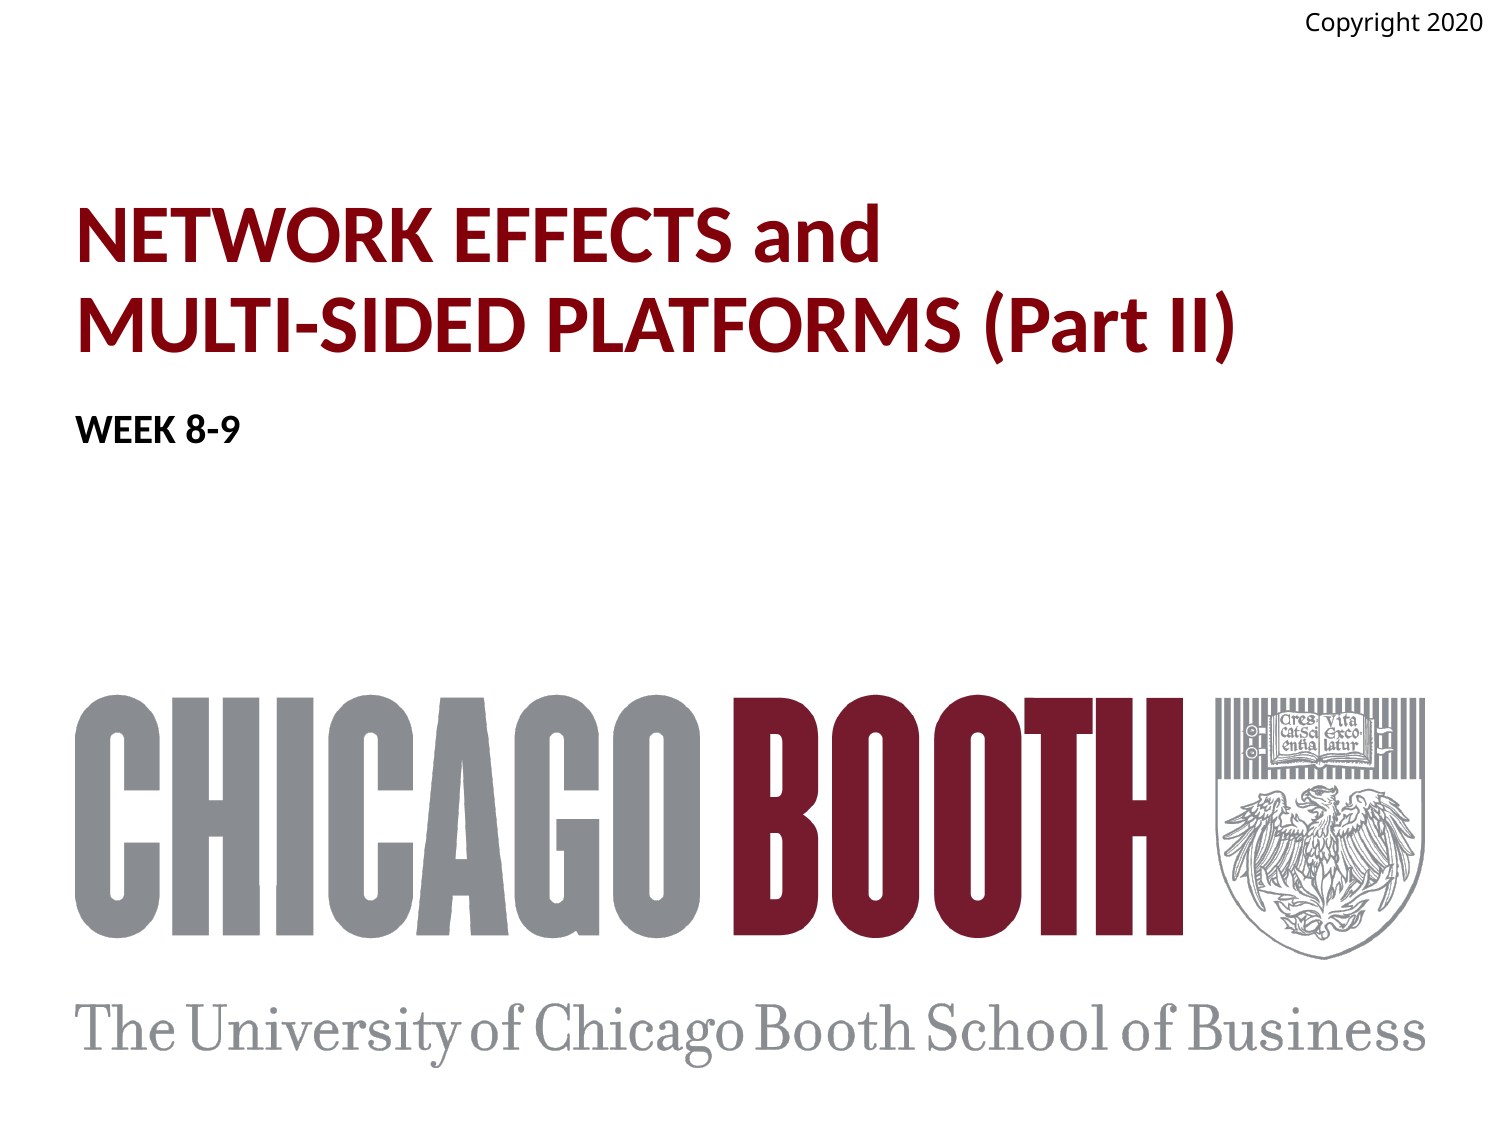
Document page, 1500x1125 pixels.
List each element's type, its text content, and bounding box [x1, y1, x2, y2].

text_box Copyright 2020 [1290, 0, 1499, 44]
subtitle WEEK 8-9 [74, 394, 1126, 589]
picture [75, 694, 1425, 1068]
title NETWORK EFFECTS and MULTI-SIDED PLATFORMS (Part II) [74, 190, 1426, 374]
